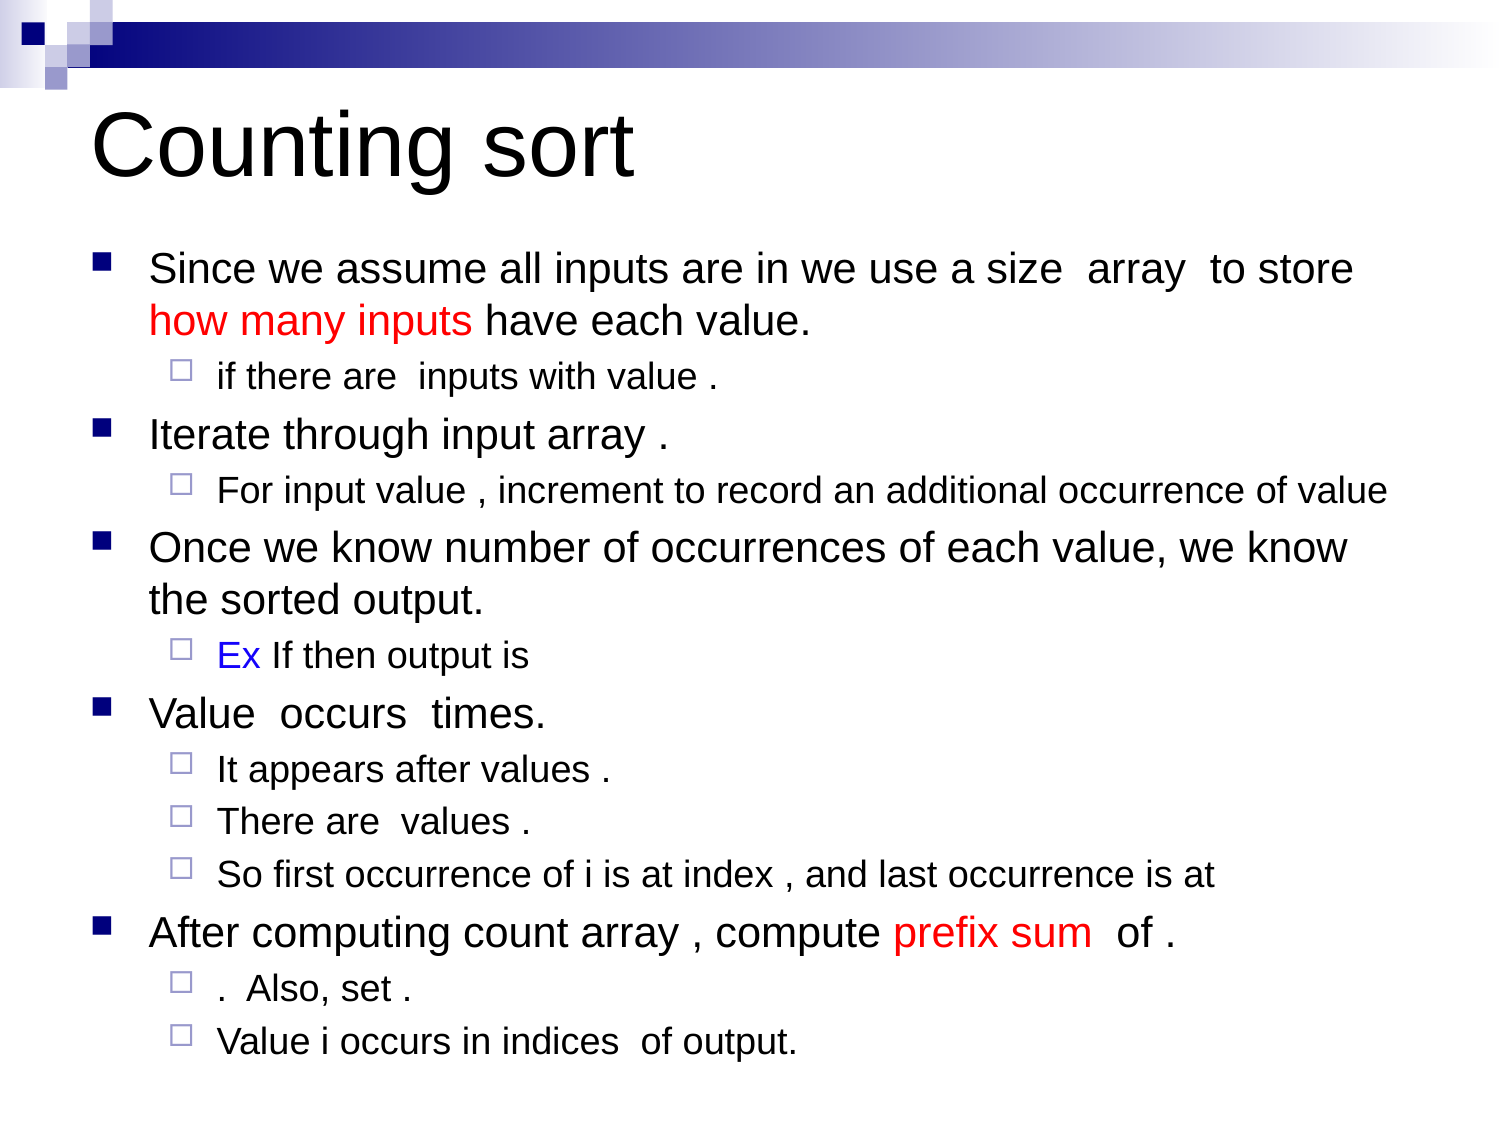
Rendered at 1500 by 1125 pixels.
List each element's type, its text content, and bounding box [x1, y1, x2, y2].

title Counting sort [74, 74, 1426, 205]
